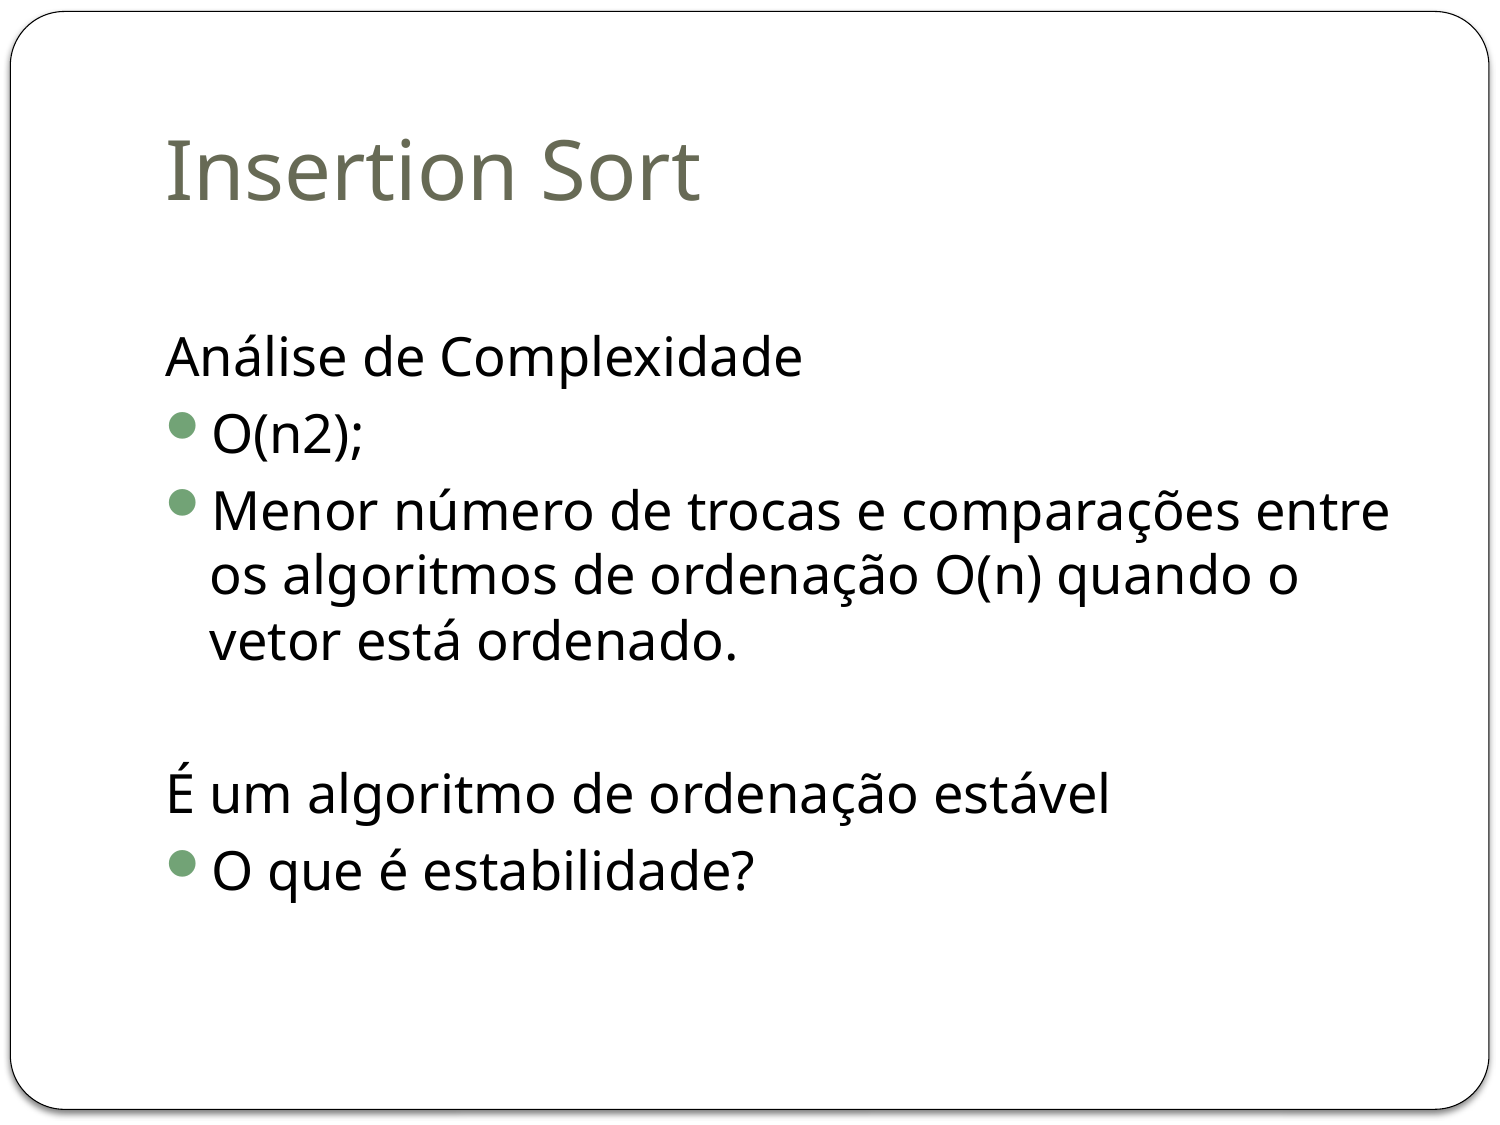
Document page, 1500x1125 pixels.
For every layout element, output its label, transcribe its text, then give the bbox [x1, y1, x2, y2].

title Insertion Sort [149, 44, 1426, 233]
list Análise de Complexidade O(n2); Menor número de trocas e comparações entre os algoritmos de ordenação O(n) quando o vetor está ordenado. É um algoritmo de ordenação estável O que é estabilidade? [149, 237, 1426, 988]
